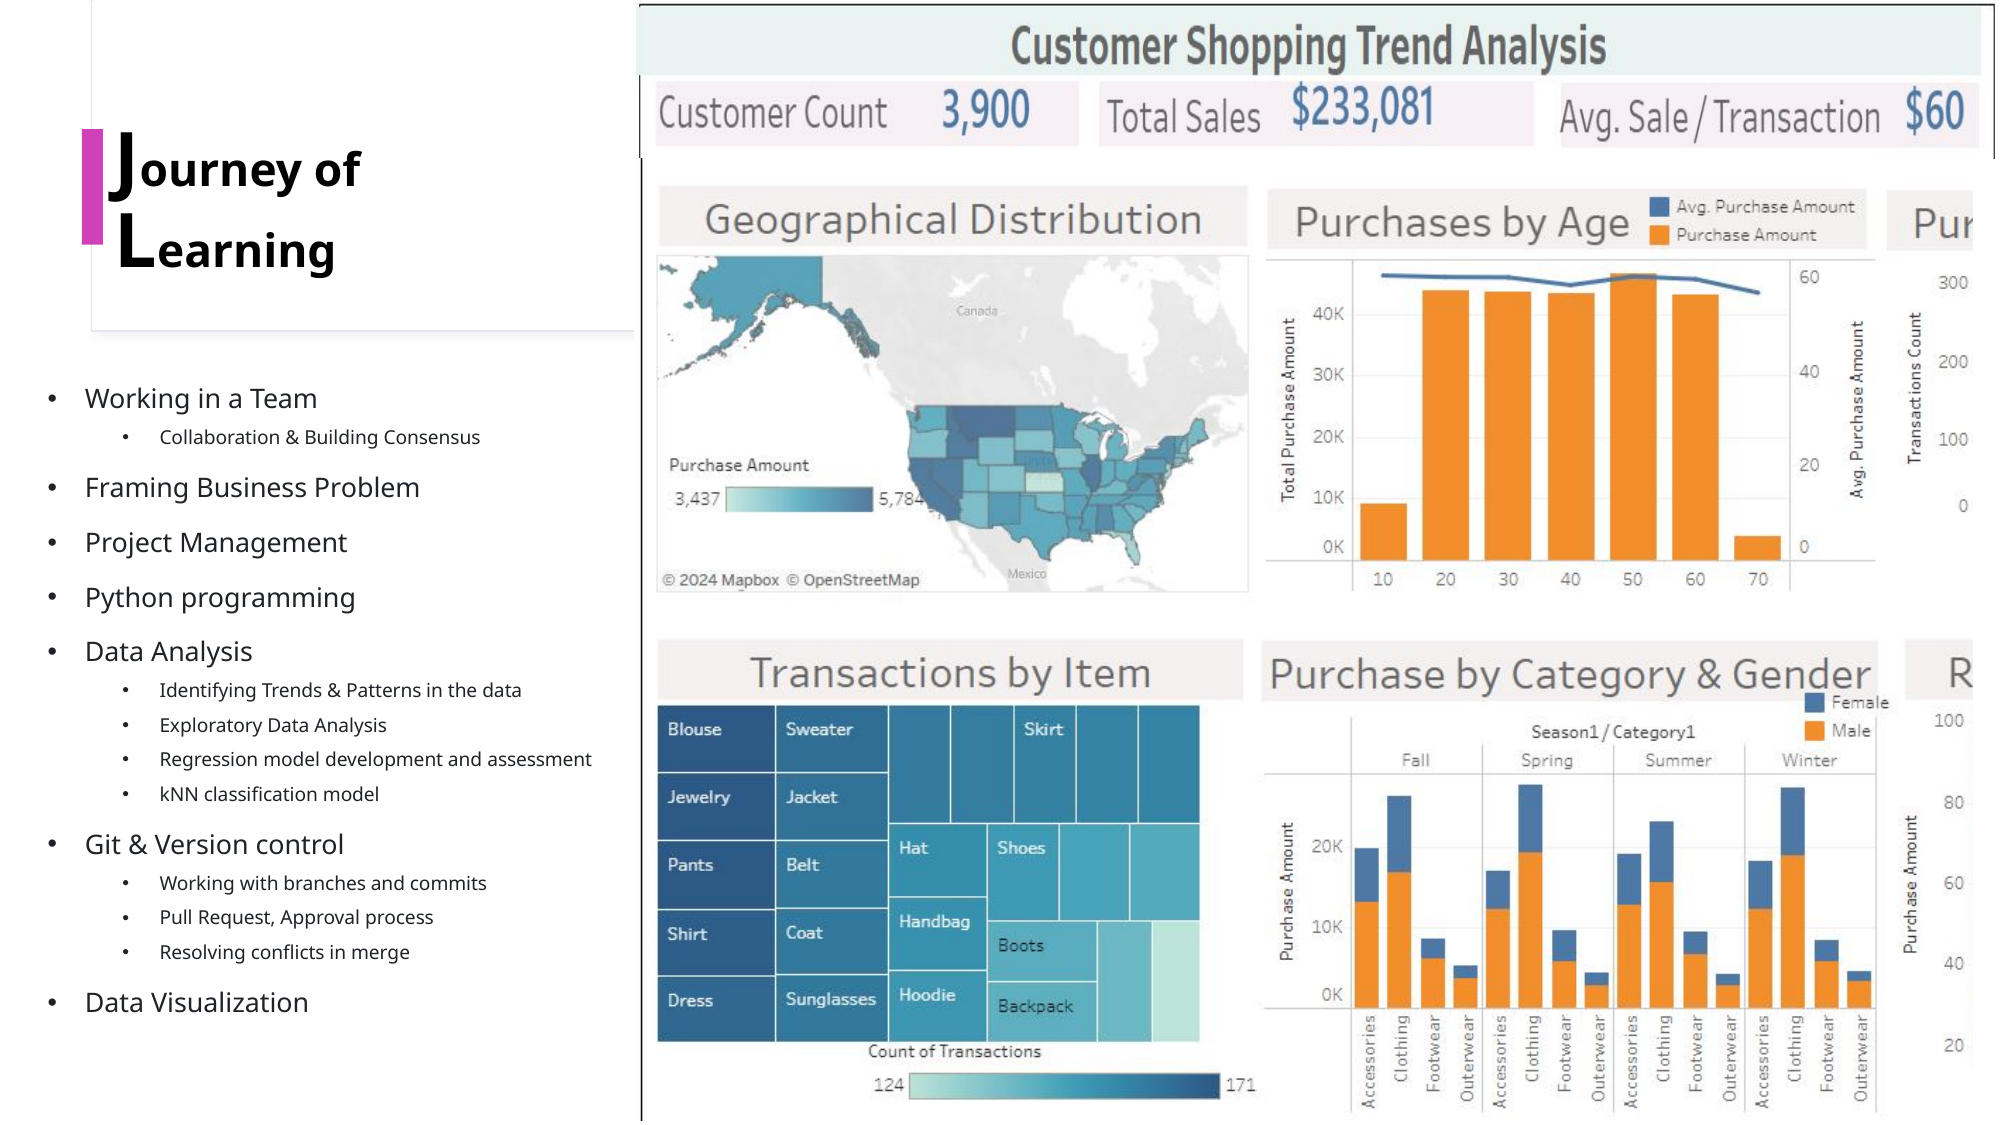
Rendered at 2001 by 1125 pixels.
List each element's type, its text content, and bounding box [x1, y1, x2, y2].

list Working in a Team Collaboration & Building Consensus Framing Business Problem Project Management Python programming Data Analysis Identifying Trends & Patterns in the data Exploratory Data Analysis Regression model development and assessment kNN classification model Git & Version control Working with branches and commits Pull Request, Approval process Resolving conflicts in merge Data Visualization [32, 371, 634, 1029]
title Journey of Learning [99, 112, 603, 292]
picture [634, 0, 2000, 1121]
